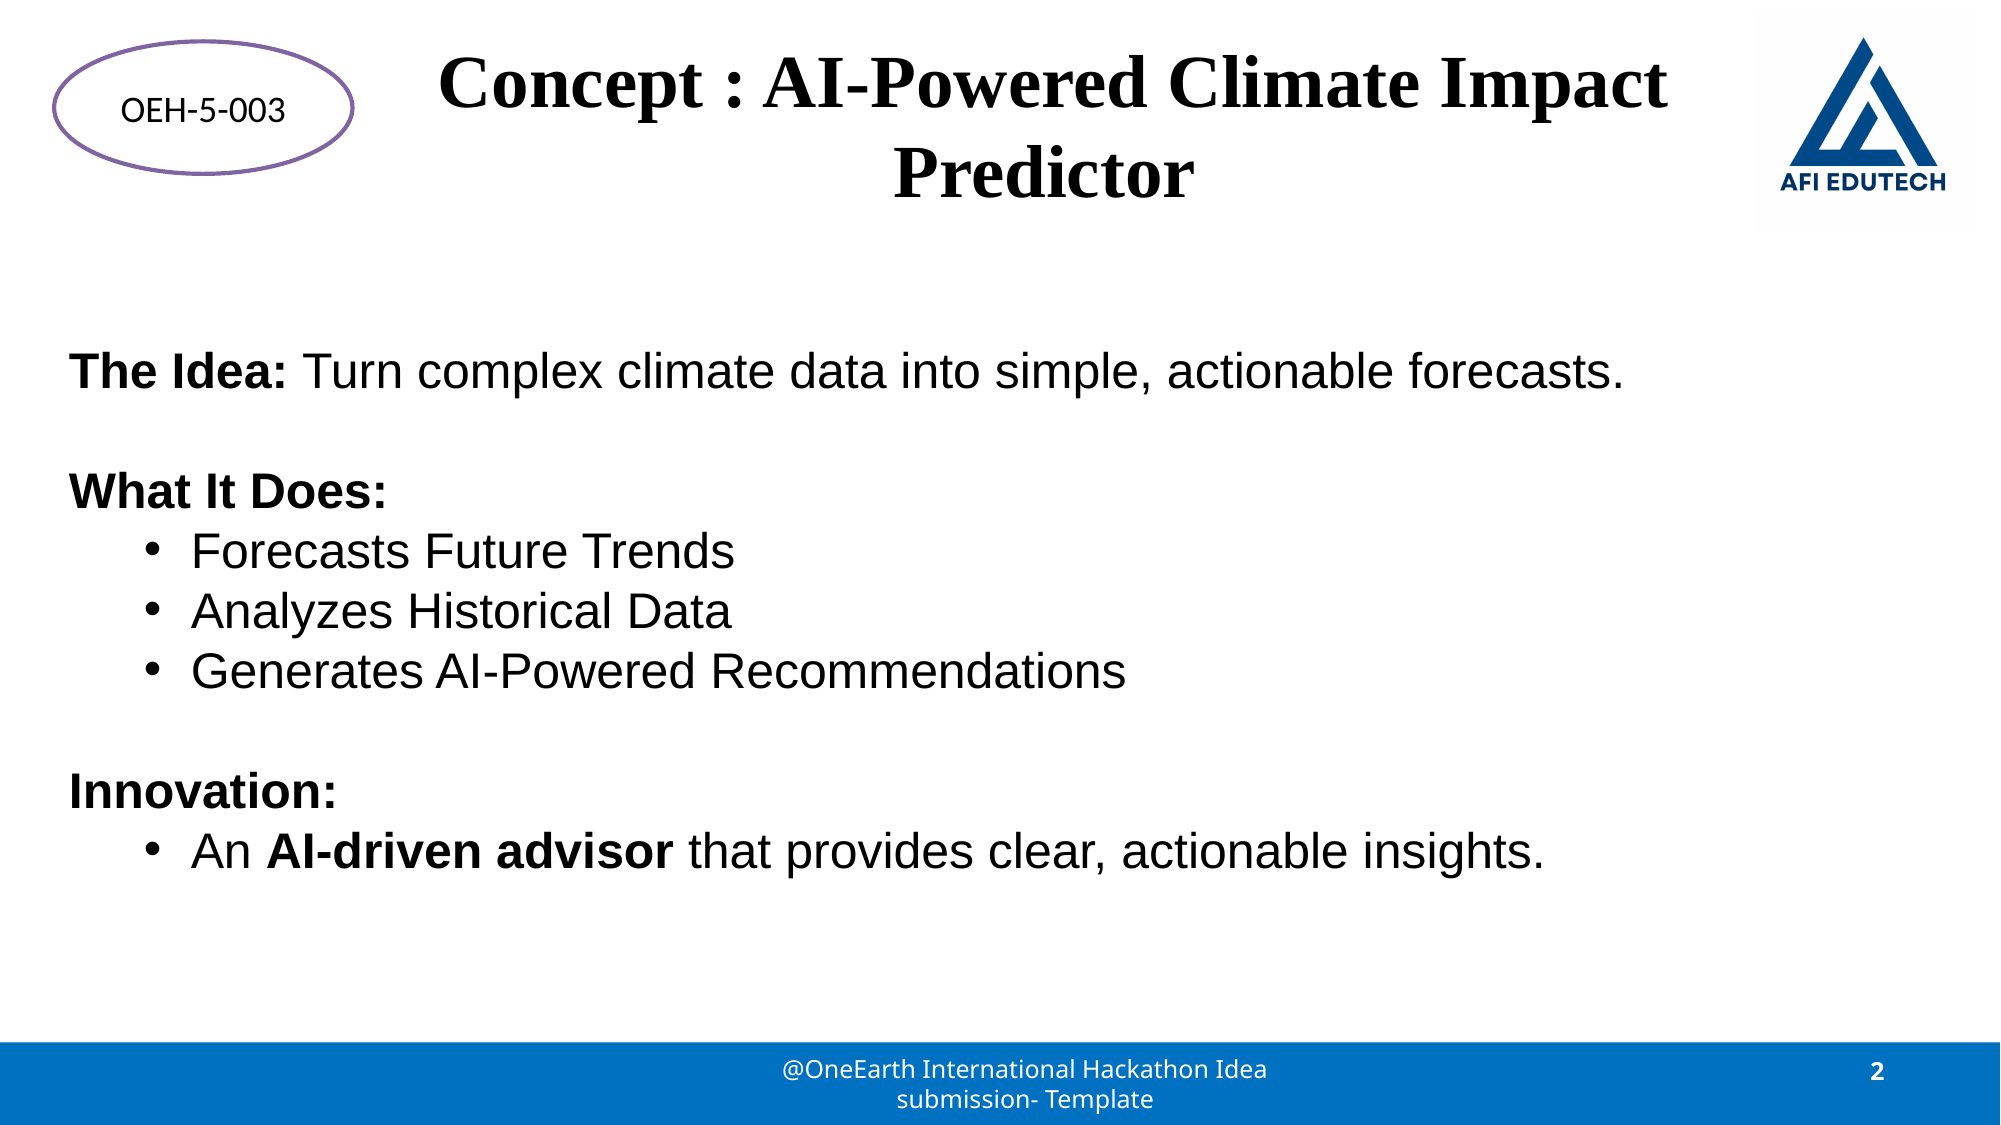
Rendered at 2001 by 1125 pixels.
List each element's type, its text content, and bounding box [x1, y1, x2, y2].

text_box [0, 1042, 2000, 1125]
text_box The Idea: Turn complex climate data into simple, actionable forecasts. What It Does: Forecasts Future Trends Analyzes Historical Data Generates AI-Powered Recommendations Innovation: An AI-driven advisor that provides clear, actionable insights. [54, 331, 2000, 976]
footer @OneEarth International Hackathon Idea submission- Template [762, 1053, 1289, 1114]
title Concept : AI-Powered Climate Impact Predictor [387, 51, 1720, 195]
slide_number 2 [1433, 1042, 1900, 1103]
text_box OEH-5-003 [52, 39, 355, 176]
picture [1754, 13, 1974, 233]
